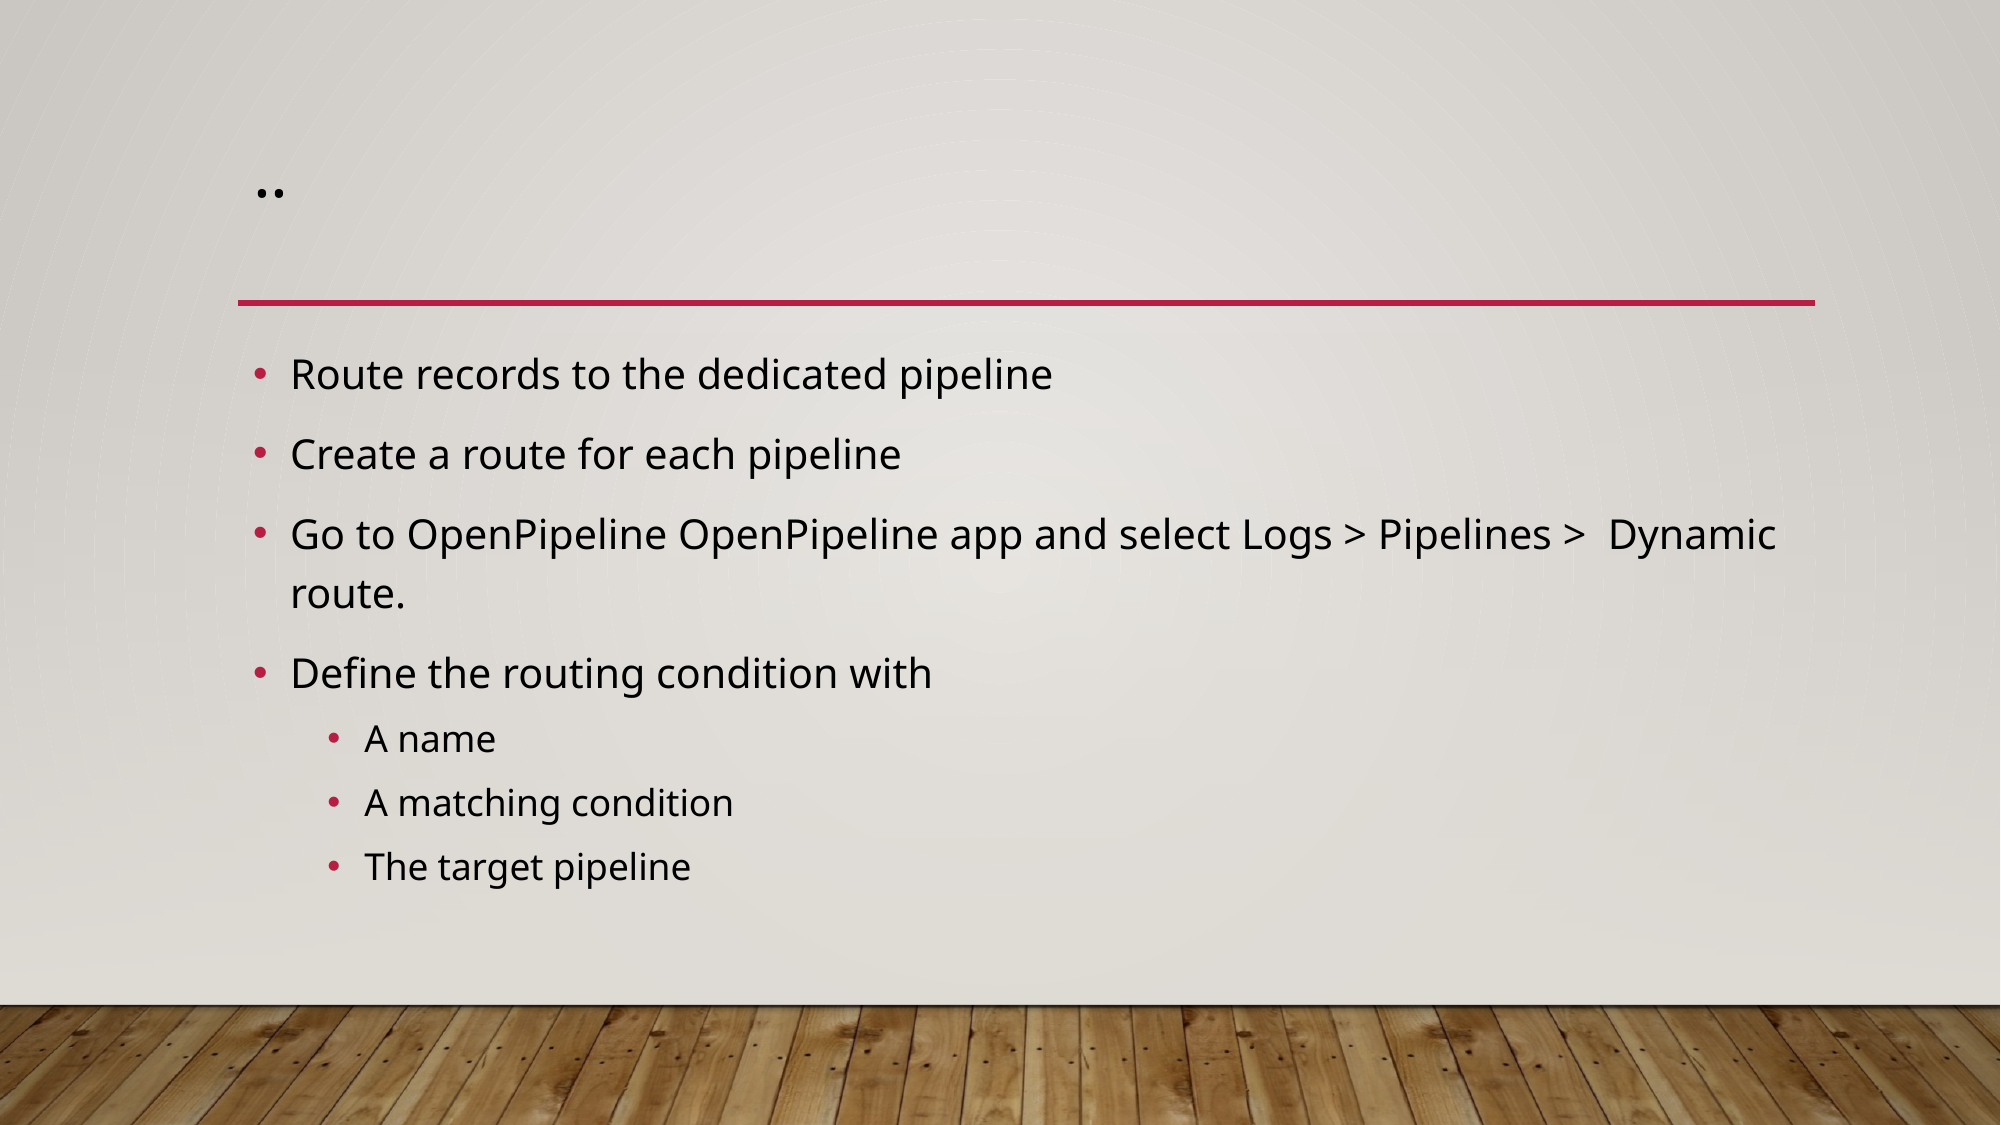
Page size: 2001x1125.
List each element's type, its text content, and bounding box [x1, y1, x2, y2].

list Route records to the dedicated pipeline Create a route for each pipeline Go to OpenPipeline OpenPipeline app and select Logs > Pipelines > Dynamic route. Define the routing condition with A name A matching condition The target pipeline [238, 330, 1814, 897]
title .. [238, 131, 1814, 305]
picture [0, 1005, 2000, 1125]
